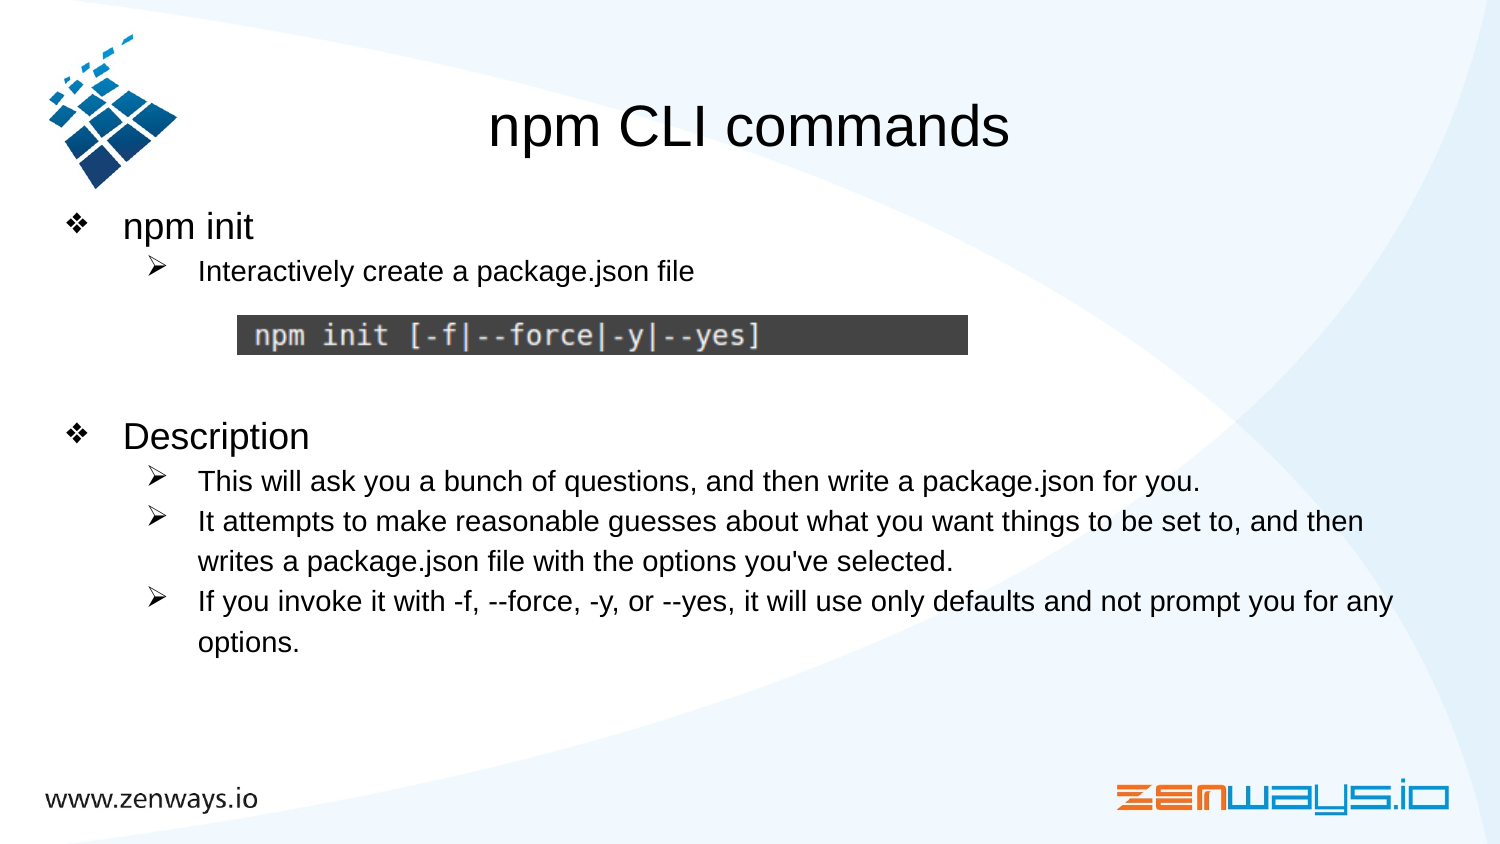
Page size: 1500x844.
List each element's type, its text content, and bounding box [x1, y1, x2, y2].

title npm CLI commands [51, 72, 1449, 167]
list npm init Interactively create a package.json file Description This will ask you a bunch of questions, and then write a package.json for you. It attempts to make reasonable guesses about what you want things to be set to, and then writes a package.json file with the options you've selected. If you invoke it with -f, --force, -y, or --yes, it will use only defaults and not prompt you for any options. [32, 180, 1449, 750]
picture [0, 0, 1500, 844]
